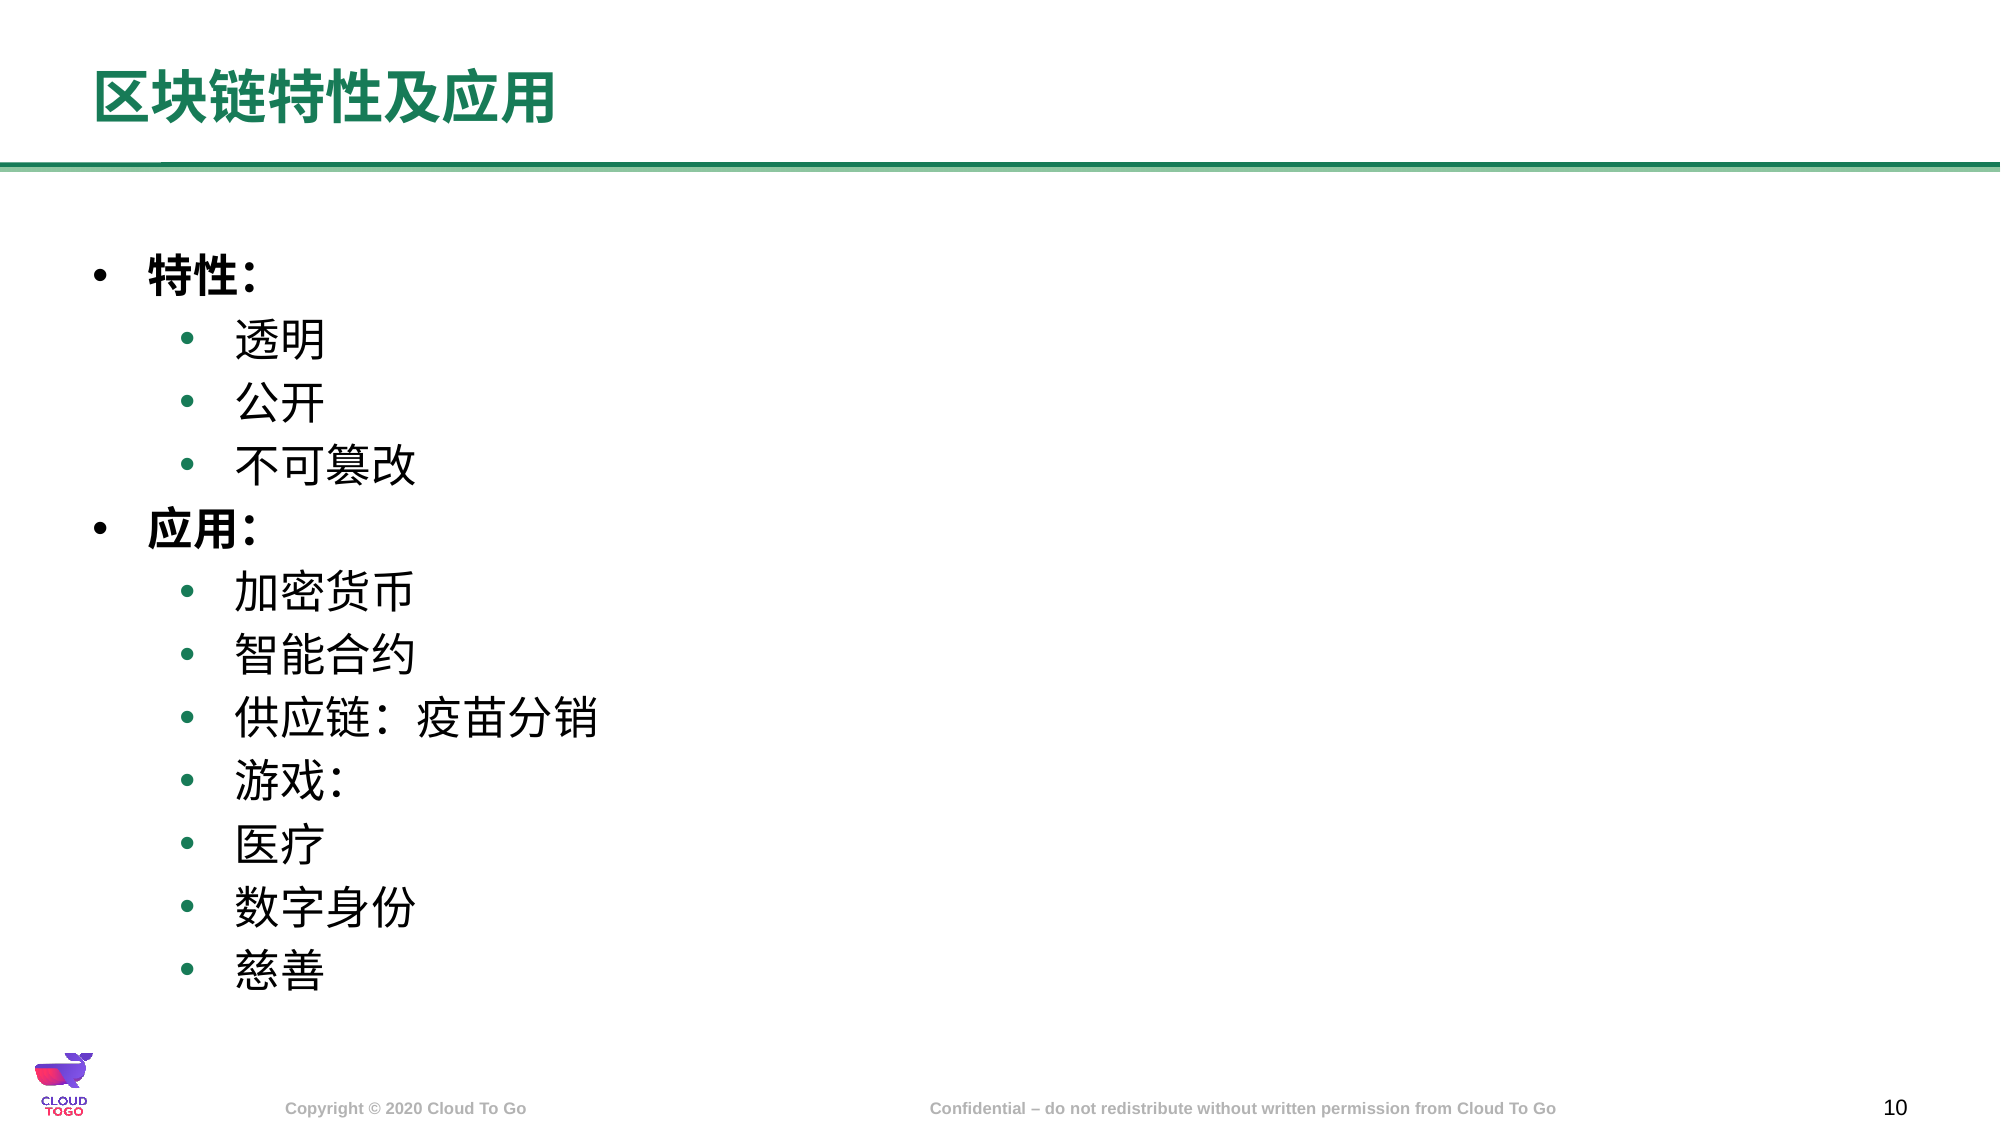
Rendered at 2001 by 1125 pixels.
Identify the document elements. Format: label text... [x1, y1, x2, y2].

list 特性： 透明 公开 不可篡改 应用： 加密货币 智能合约 供应链：疫苗分销 游戏： 医疗 数字身份 慈善 [92, 247, 1909, 1001]
picture [35, 1053, 93, 1118]
title 区块链特性及应用 [92, 26, 1908, 163]
